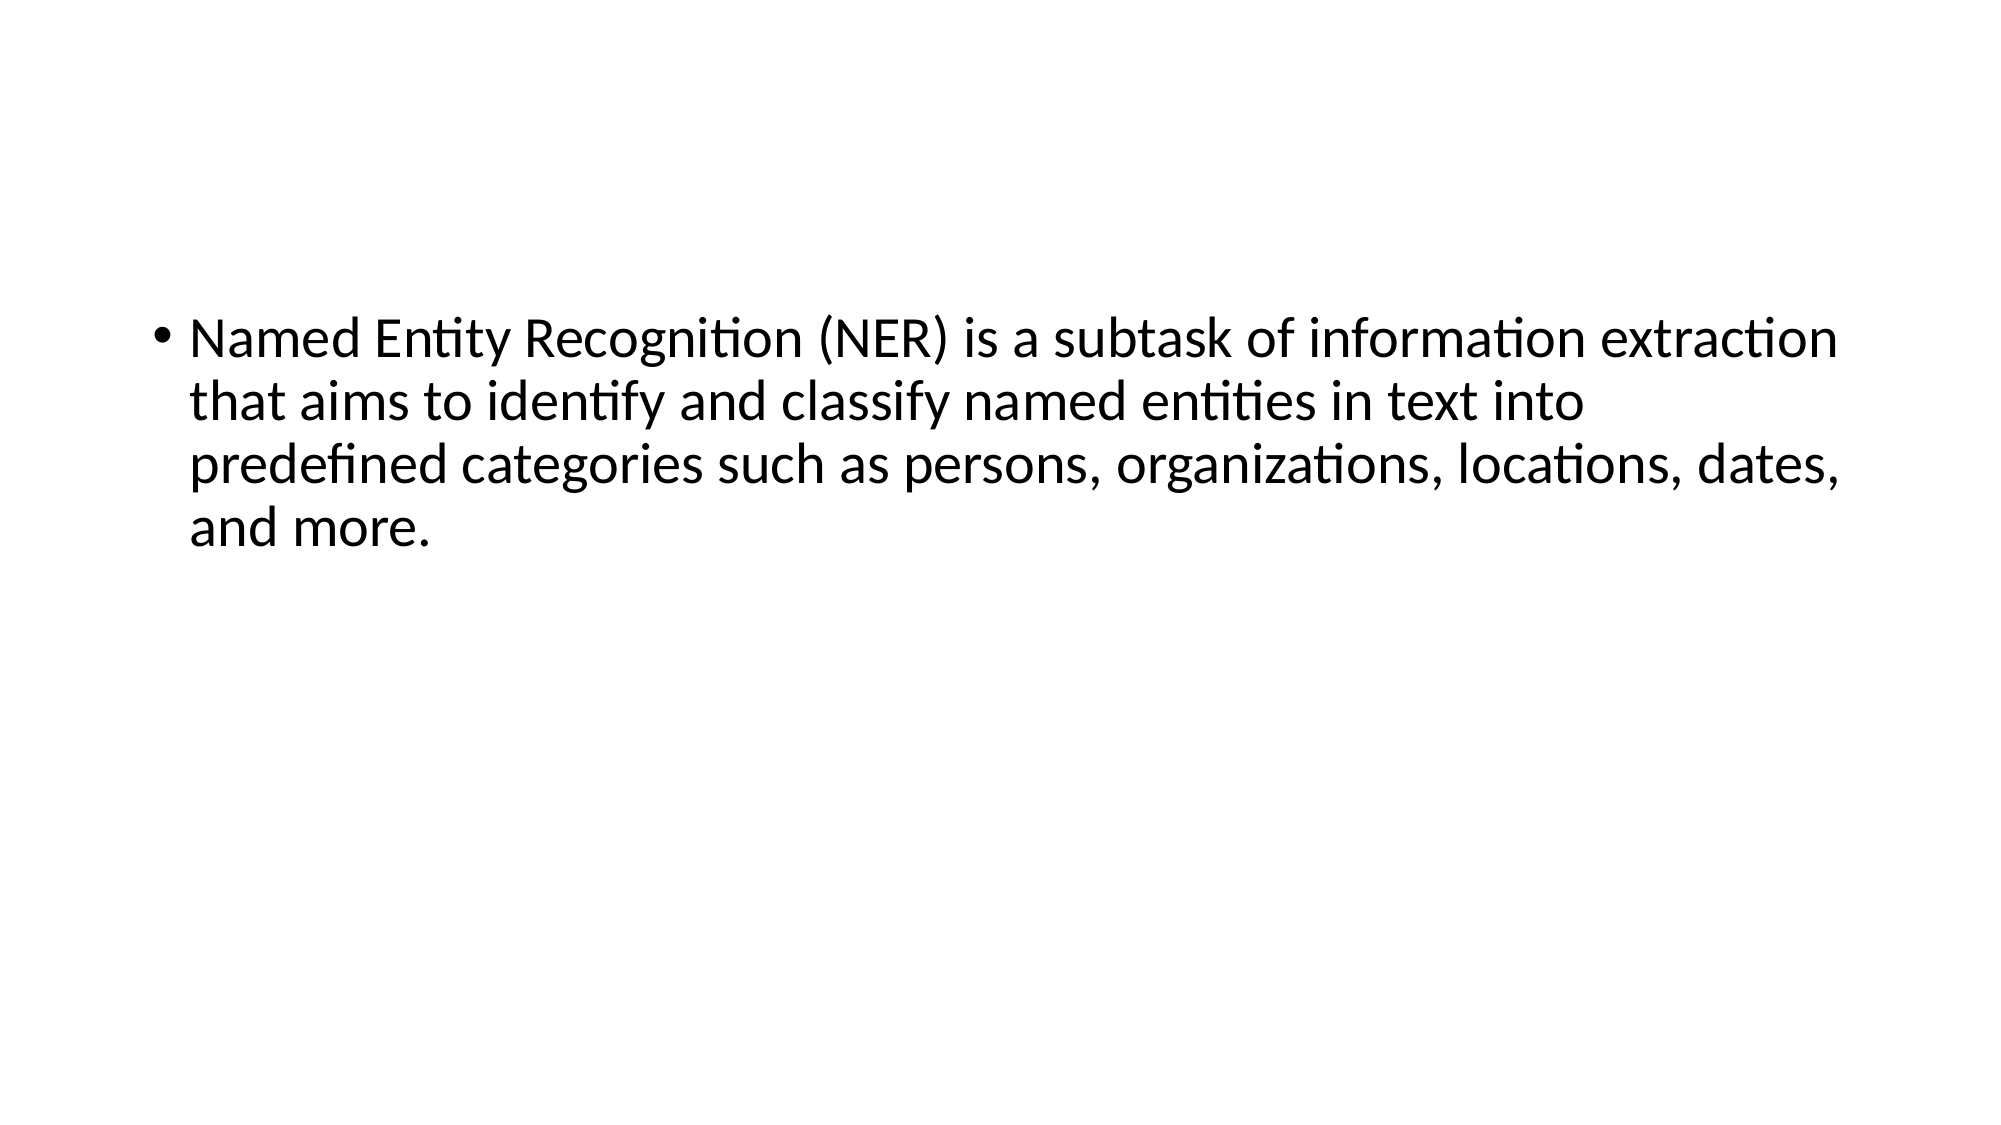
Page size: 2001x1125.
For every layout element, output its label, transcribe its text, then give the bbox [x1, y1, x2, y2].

list Named Entity Recognition (NER) is a subtask of information extraction that aims to identify and classify named entities in text into predefined categories such as persons, organizations, locations, dates, and more. [137, 299, 1863, 1014]
